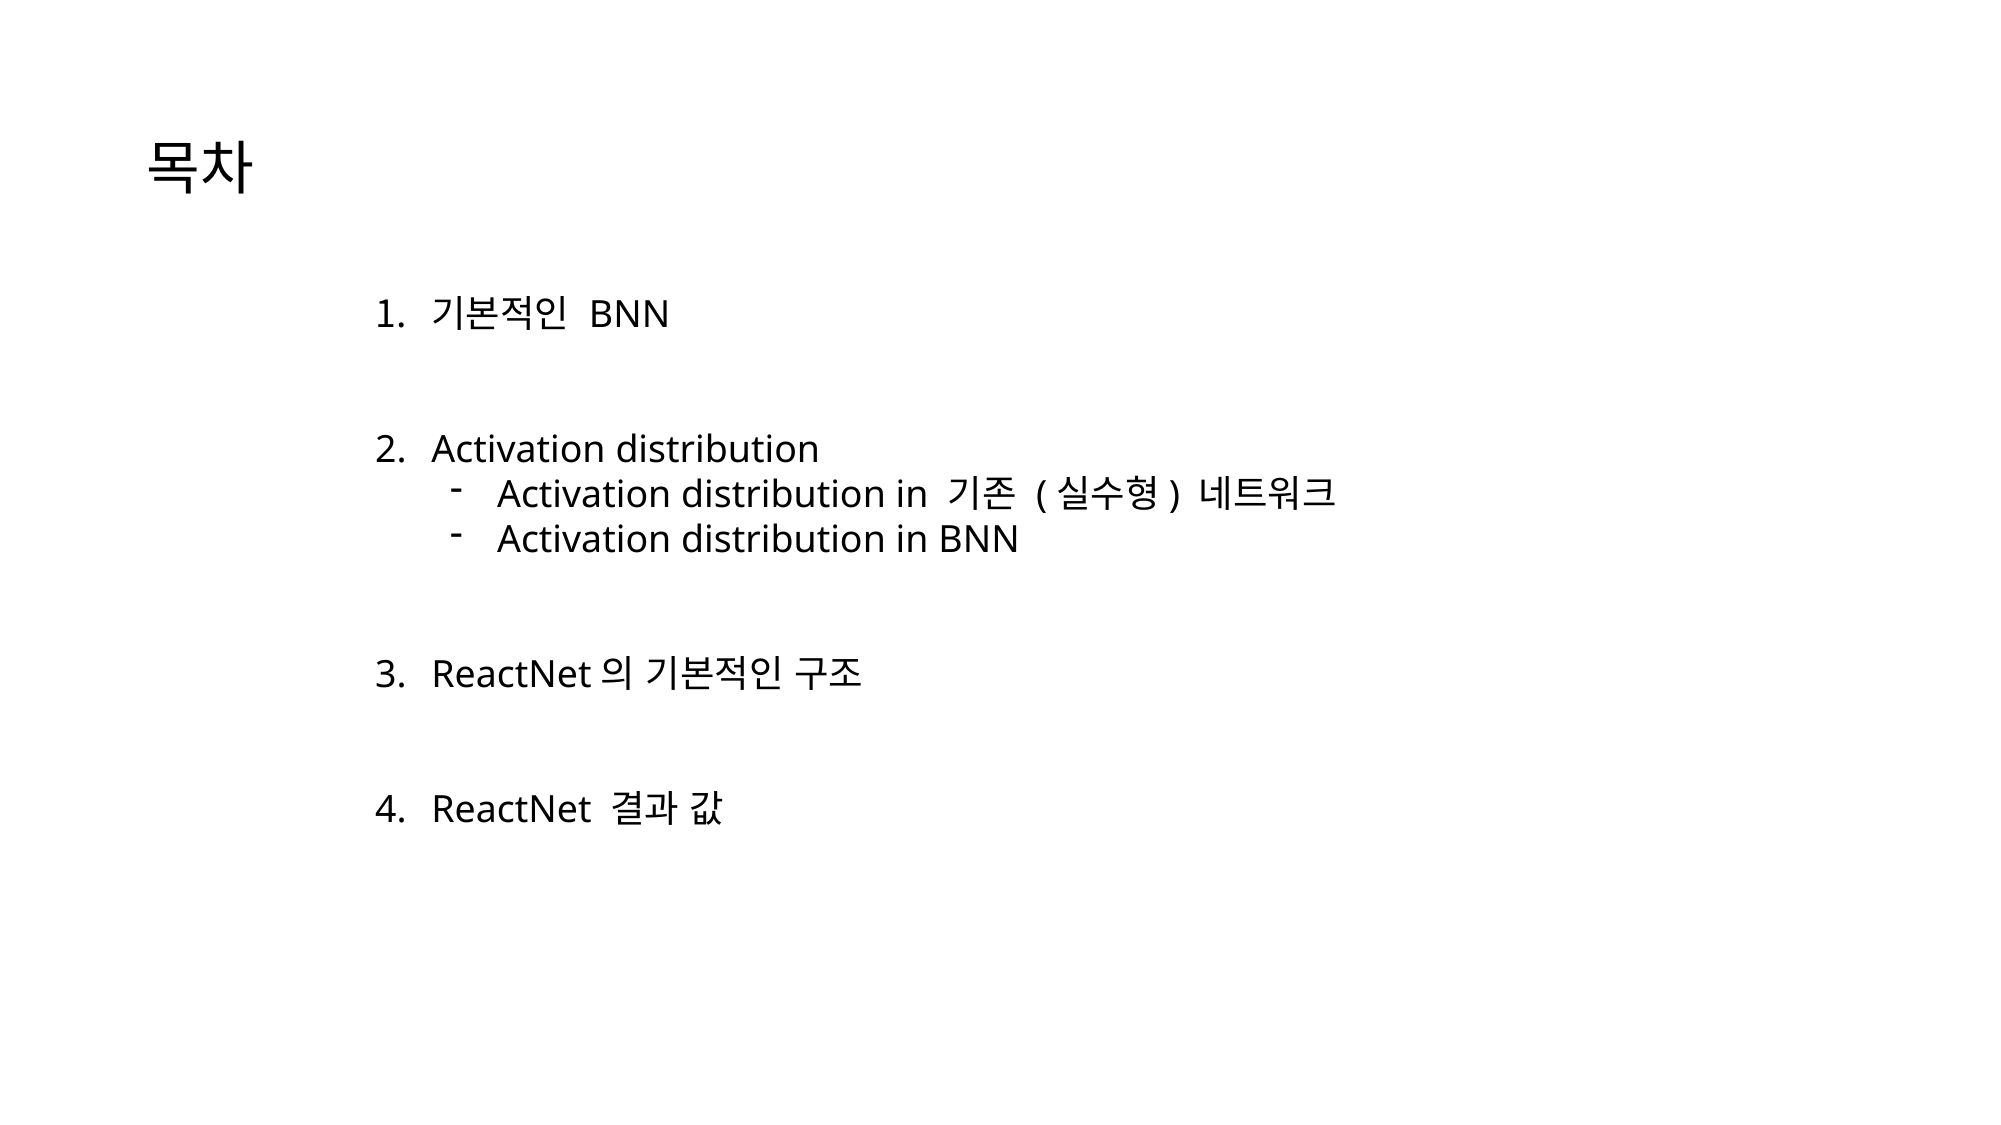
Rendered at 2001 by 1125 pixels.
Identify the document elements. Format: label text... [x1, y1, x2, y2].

text_box 기본적인 BNN Activation distribution Activation distribution in 기존 (실수형) 네트워크 Activation distribution in BNN ReactNet의 기본적인 구조 ReactNet 결과 값 [360, 282, 1640, 837]
text_box 목차 [131, 123, 653, 209]
